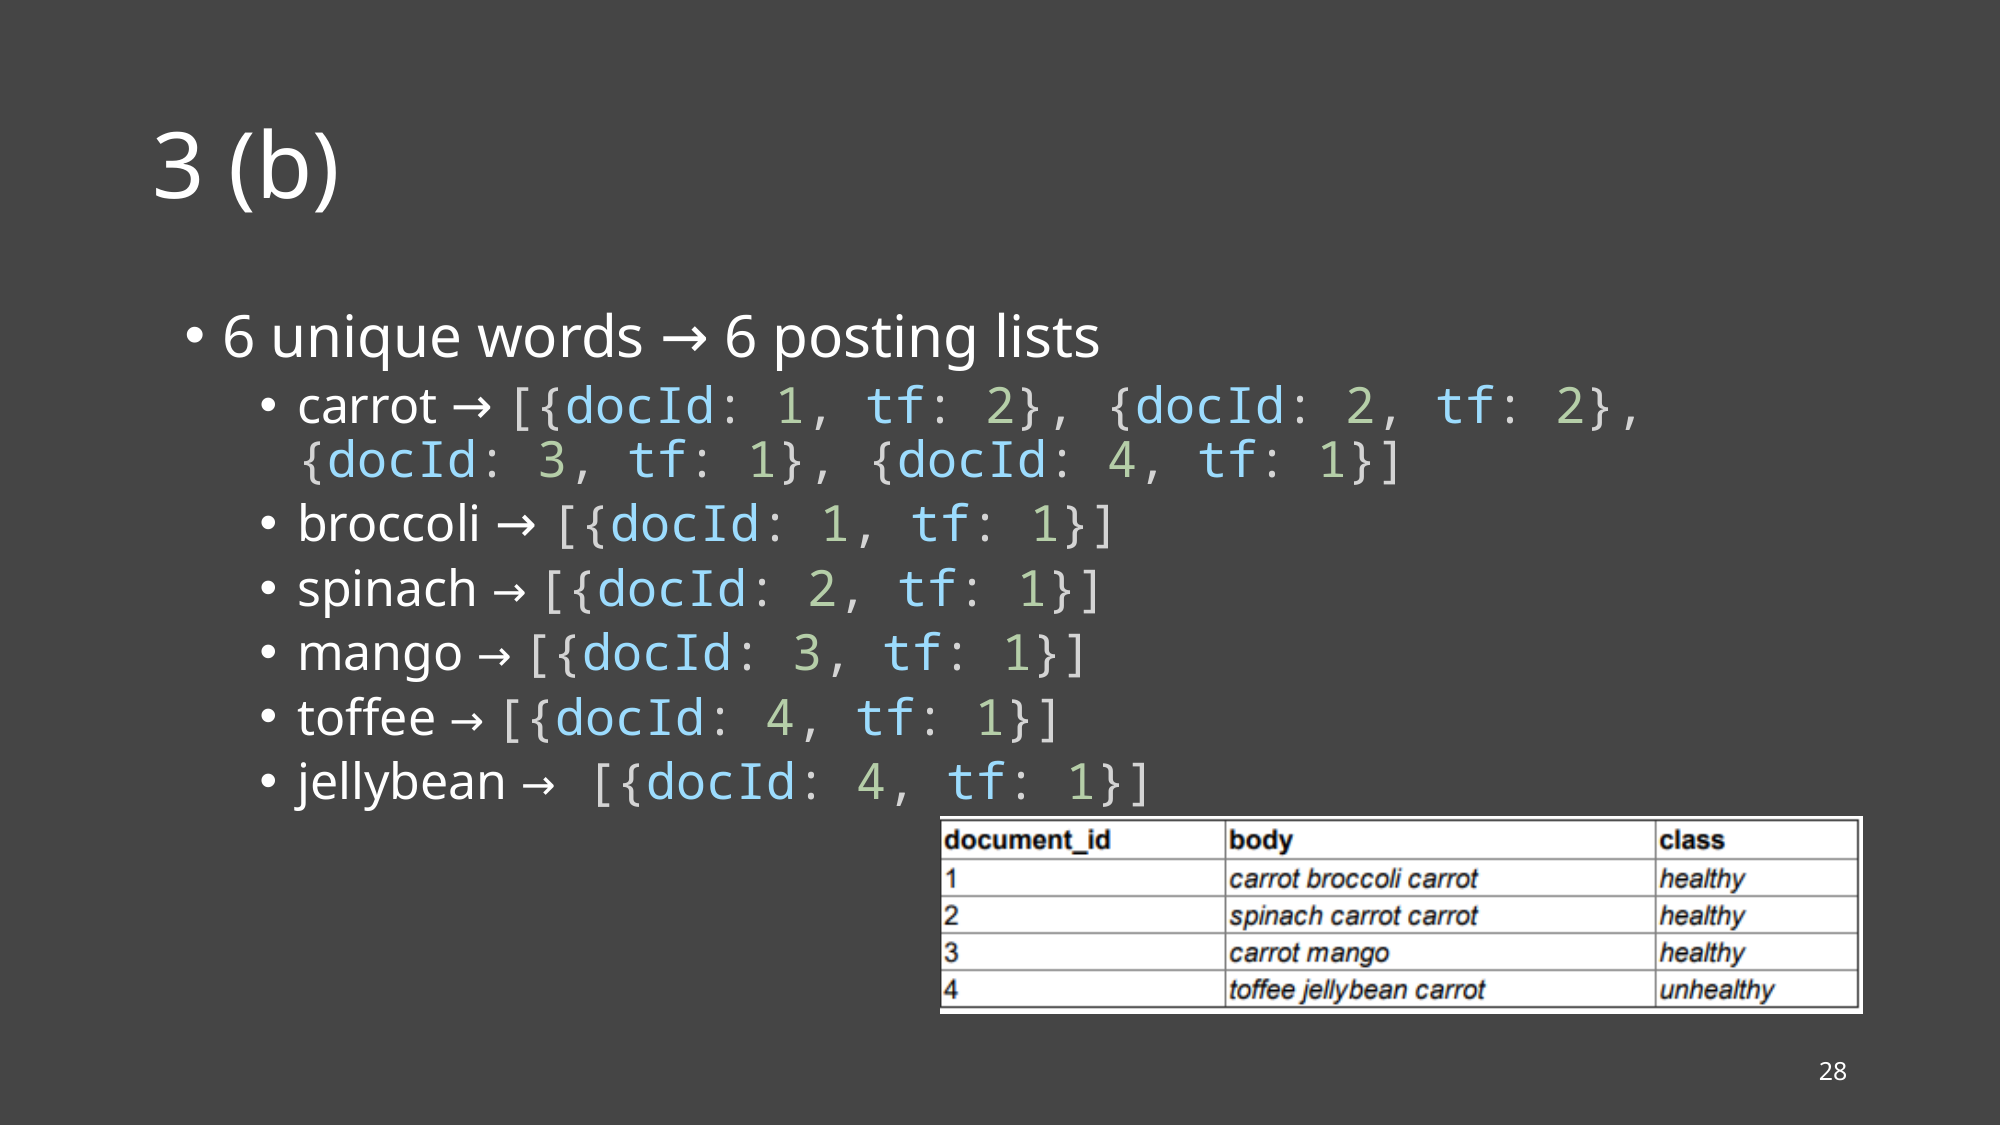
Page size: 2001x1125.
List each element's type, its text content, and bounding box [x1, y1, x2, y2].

slide_number 28 [1412, 1042, 1863, 1103]
picture [939, 816, 1863, 1014]
title 3 (b) [137, 59, 1863, 278]
list 6 unique words → 6 posting lists carrot → [{docId: 1, tf: 2}, {docId: 2, tf: 2}, {docId: 3, tf: 1}, {docId: 4, tf: 1}] broccoli → [{docId: 1, tf: 1}] spinach → [{docId: 2, tf: 1}] mango → [{docId: 3, tf: 1}] toffee → [{docId: 4, tf: 1}] jellybean → [{docId: 4, tf: 1}] [169, 299, 1895, 1014]
